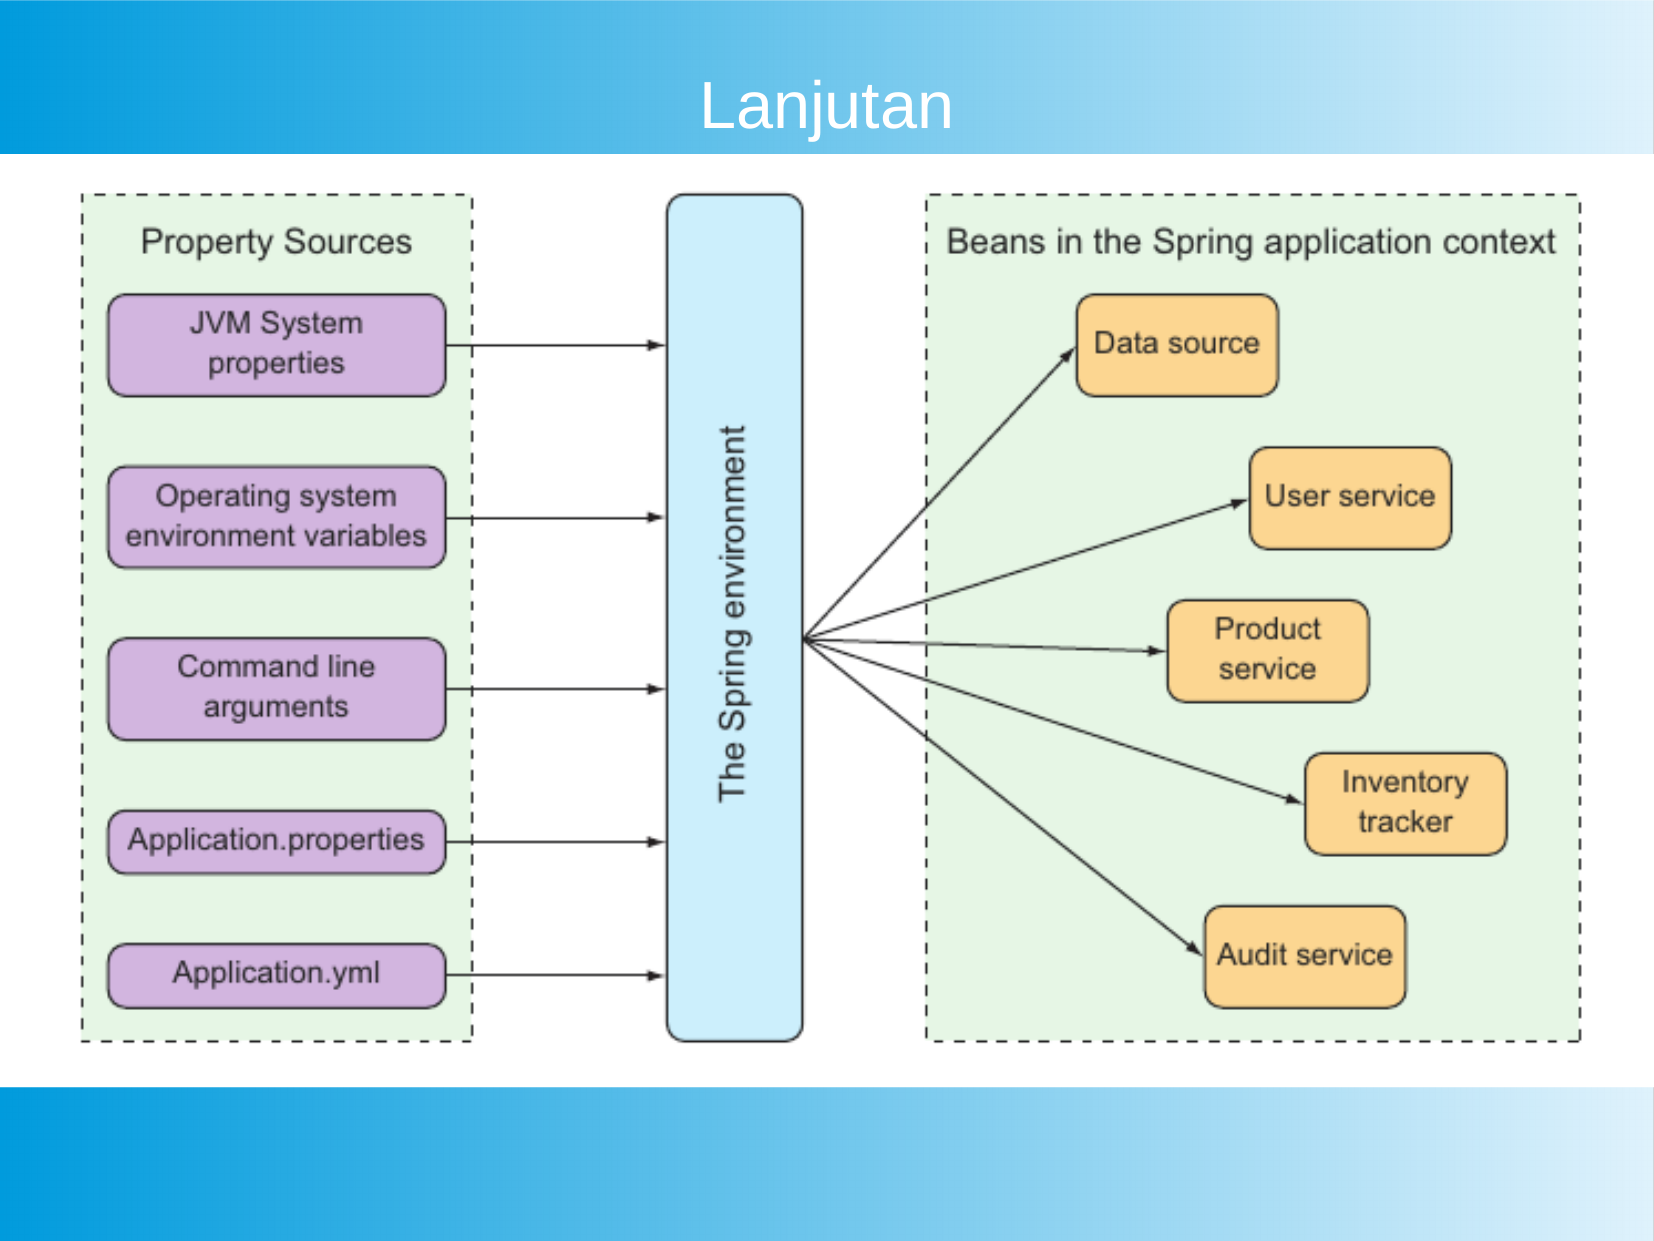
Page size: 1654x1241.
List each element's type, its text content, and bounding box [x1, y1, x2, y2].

picture [141, 0, 1654, 154]
picture [0, 1086, 1654, 1241]
title Lanjutan [82, 49, 1571, 154]
picture [64, 172, 1595, 1072]
